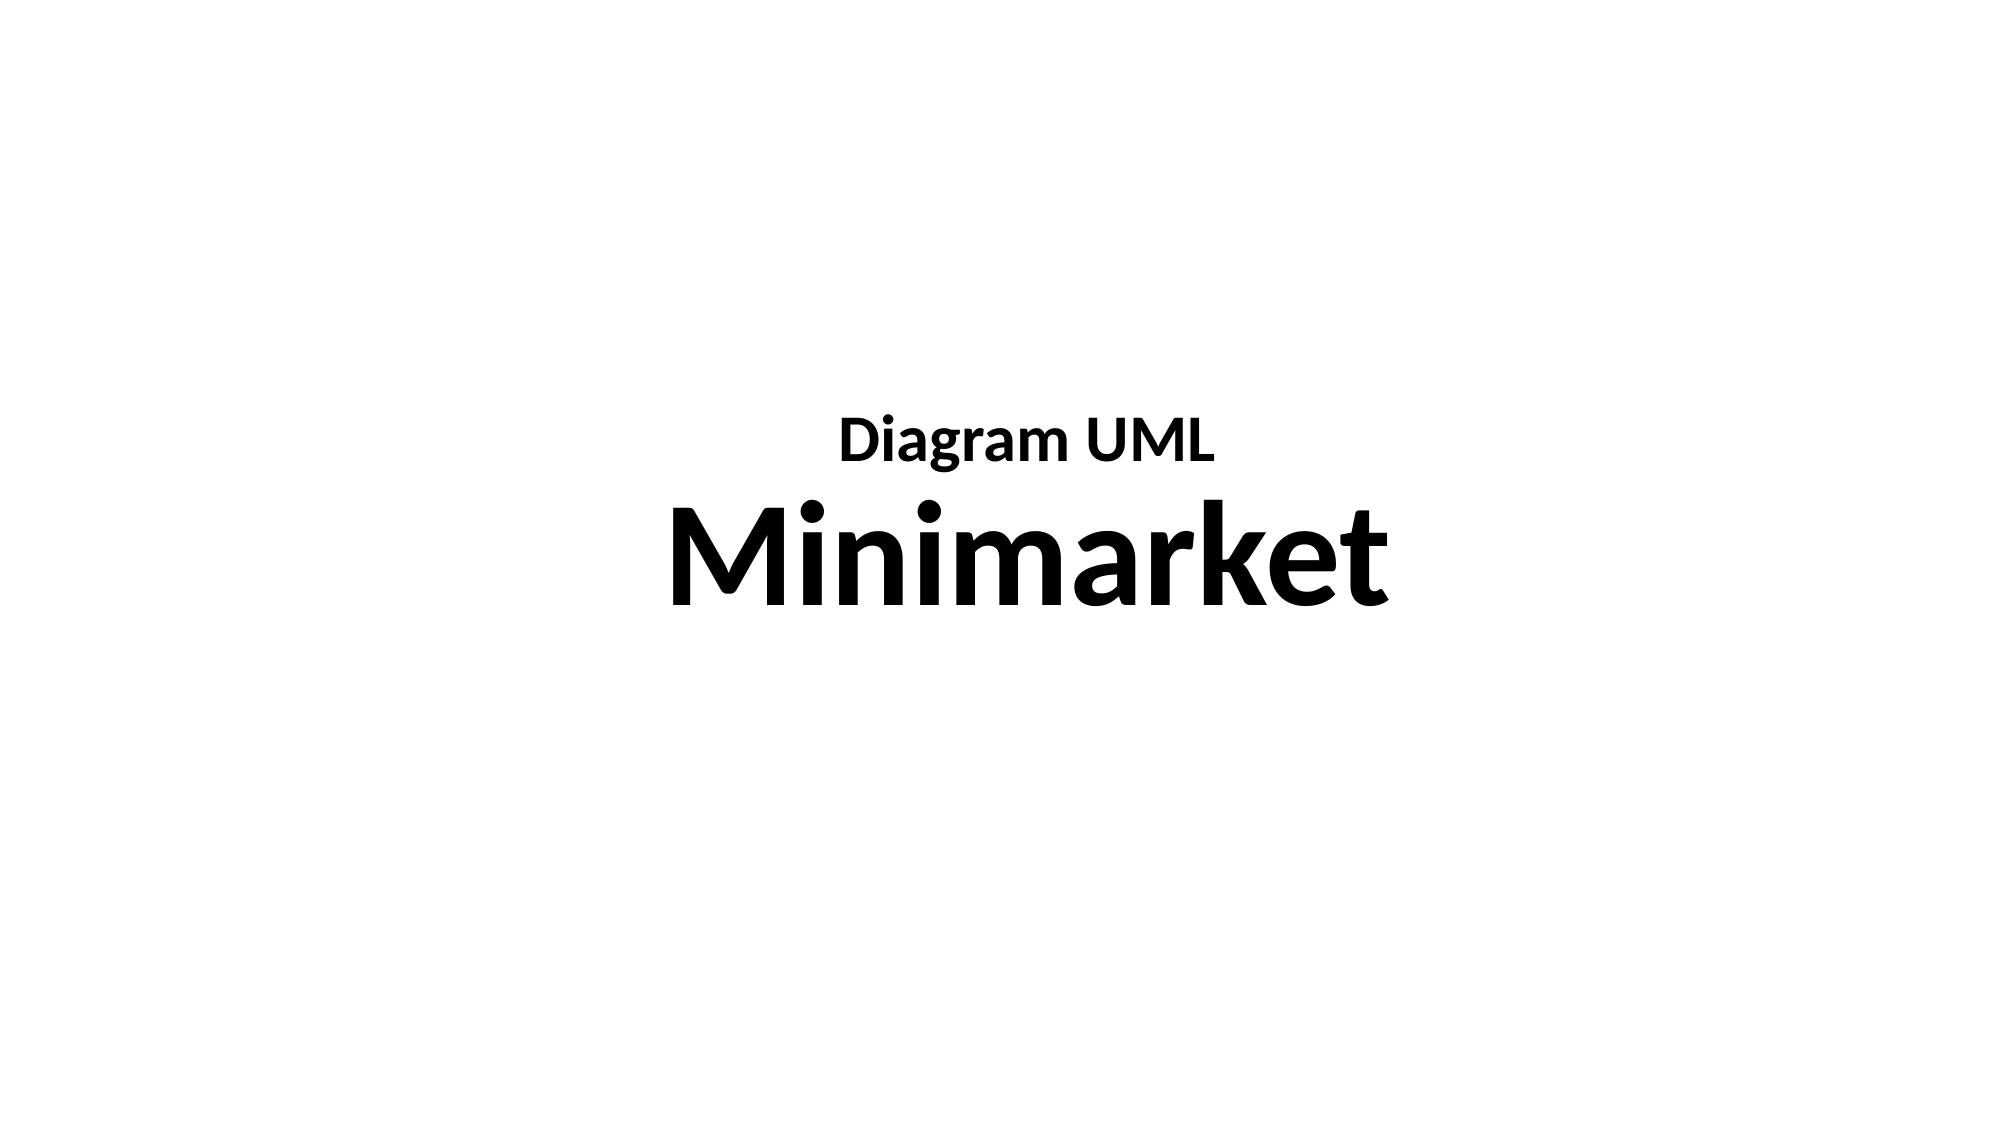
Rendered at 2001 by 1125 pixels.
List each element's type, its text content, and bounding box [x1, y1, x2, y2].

title Diagram UML Minimarket [277, 253, 1778, 646]
